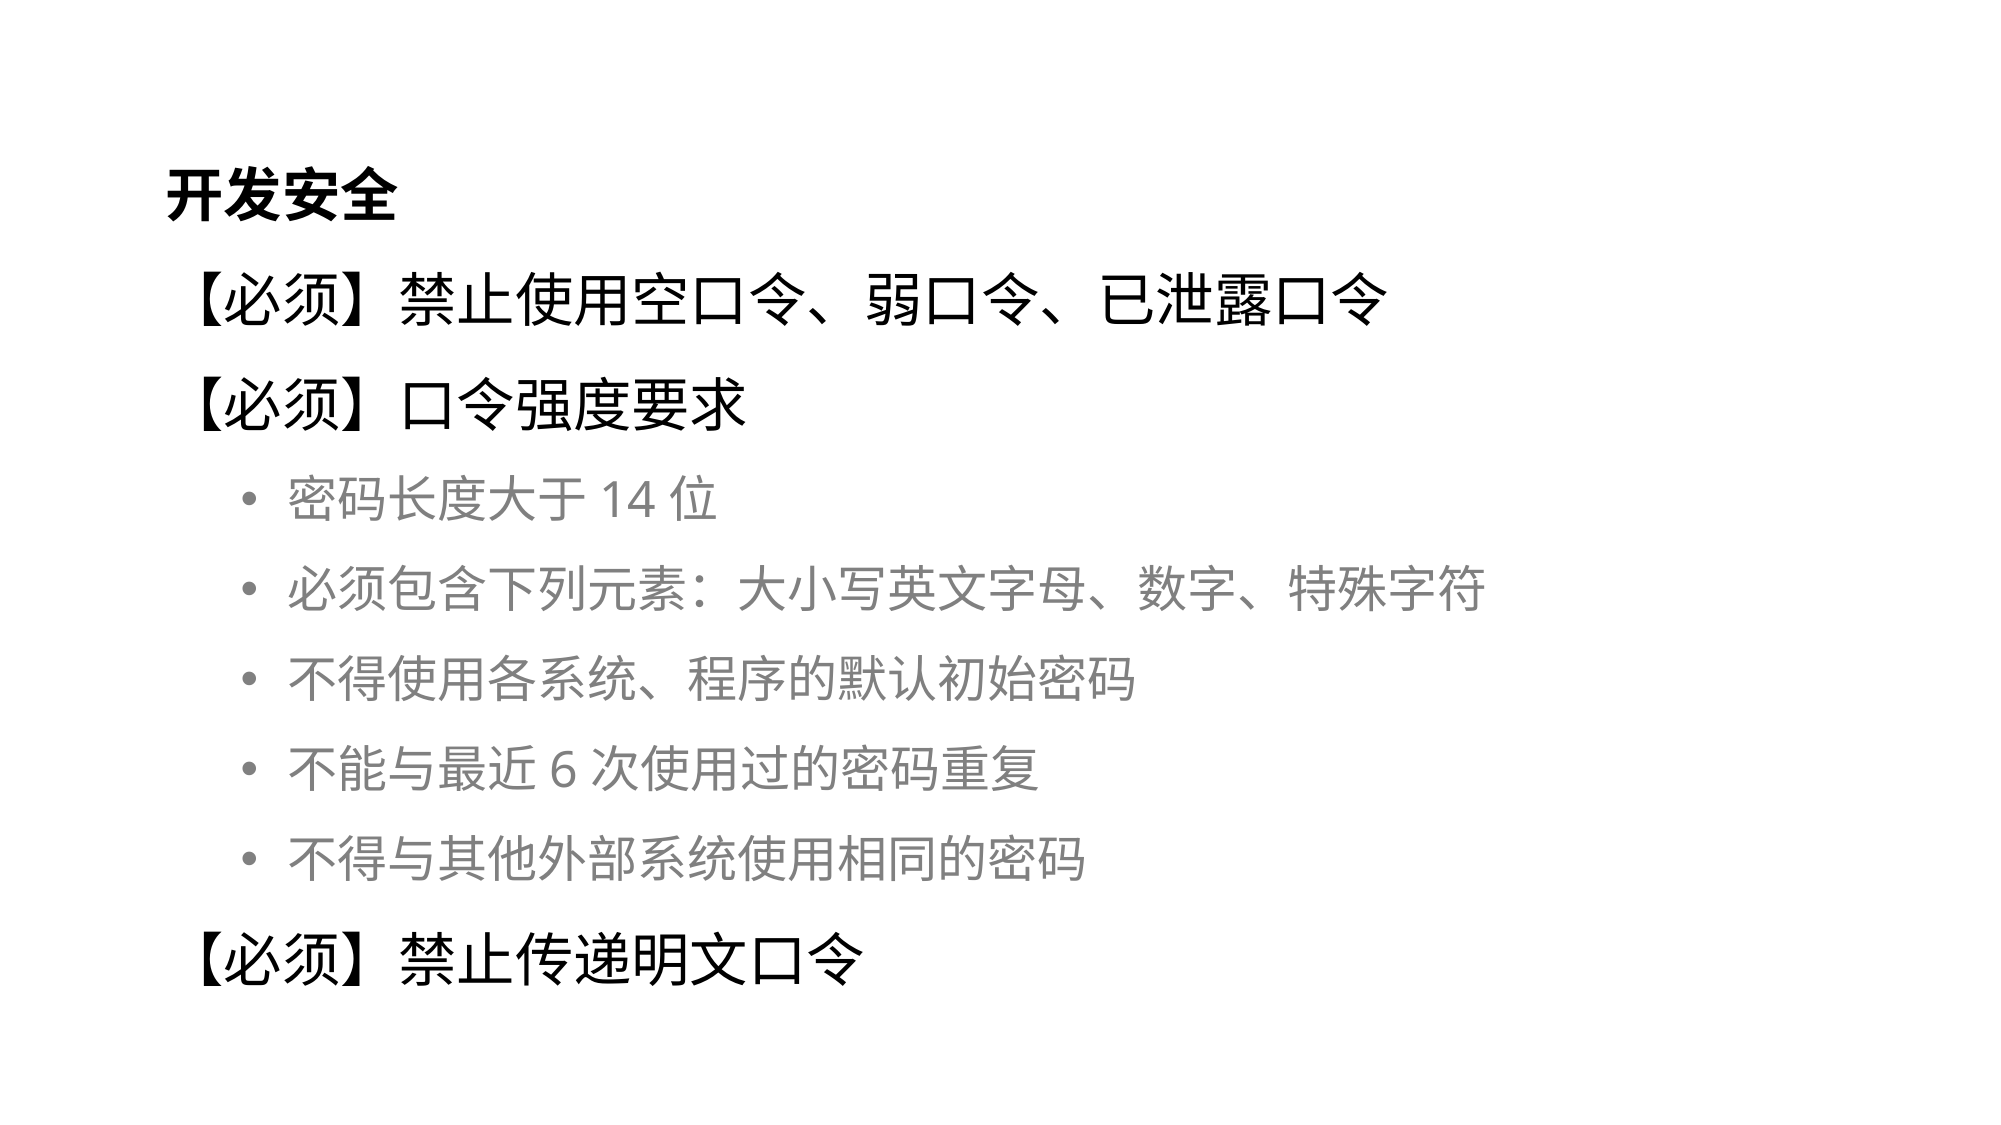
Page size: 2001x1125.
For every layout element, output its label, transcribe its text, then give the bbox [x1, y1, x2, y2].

text_box 开发安全 【必须】禁止使用空口令、弱口令、已泄露口令 【必须】口令强度要求 密码长度大于14位 必须包含下列元素：大小写英文字母、数字、特殊字符 不得使用各系统、程序的默认初始密码 不能与最近6次使用过的密码重复 不得与其他外部系统使用相同的密码 【必须】禁止传递明文口令 [150, 115, 1850, 1001]
